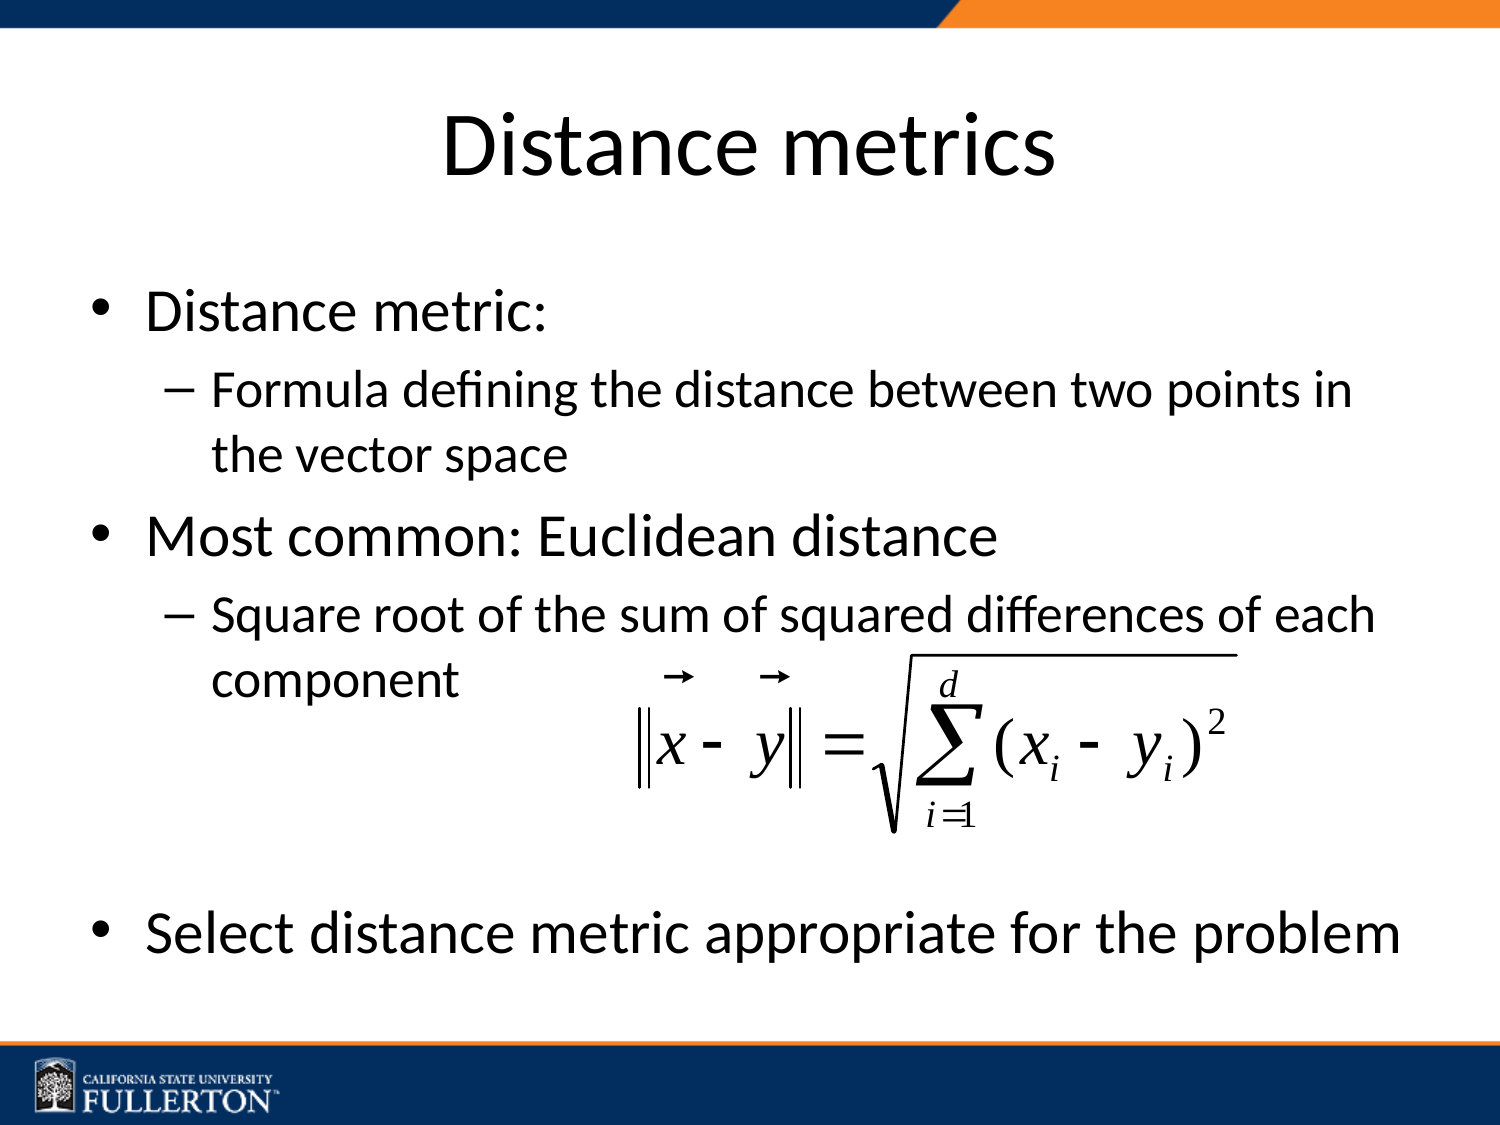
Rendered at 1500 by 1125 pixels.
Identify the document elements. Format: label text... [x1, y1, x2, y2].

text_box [627, 637, 1251, 848]
title Distance metrics [75, 45, 1425, 233]
picture [0, 0, 1500, 1125]
list Distance metric: Formula defining the distance between two points in the vector space Most common: Euclidean distance Square root of the sum of squared differences of each component Select distance metric appropriate for the problem [75, 262, 1425, 1005]
